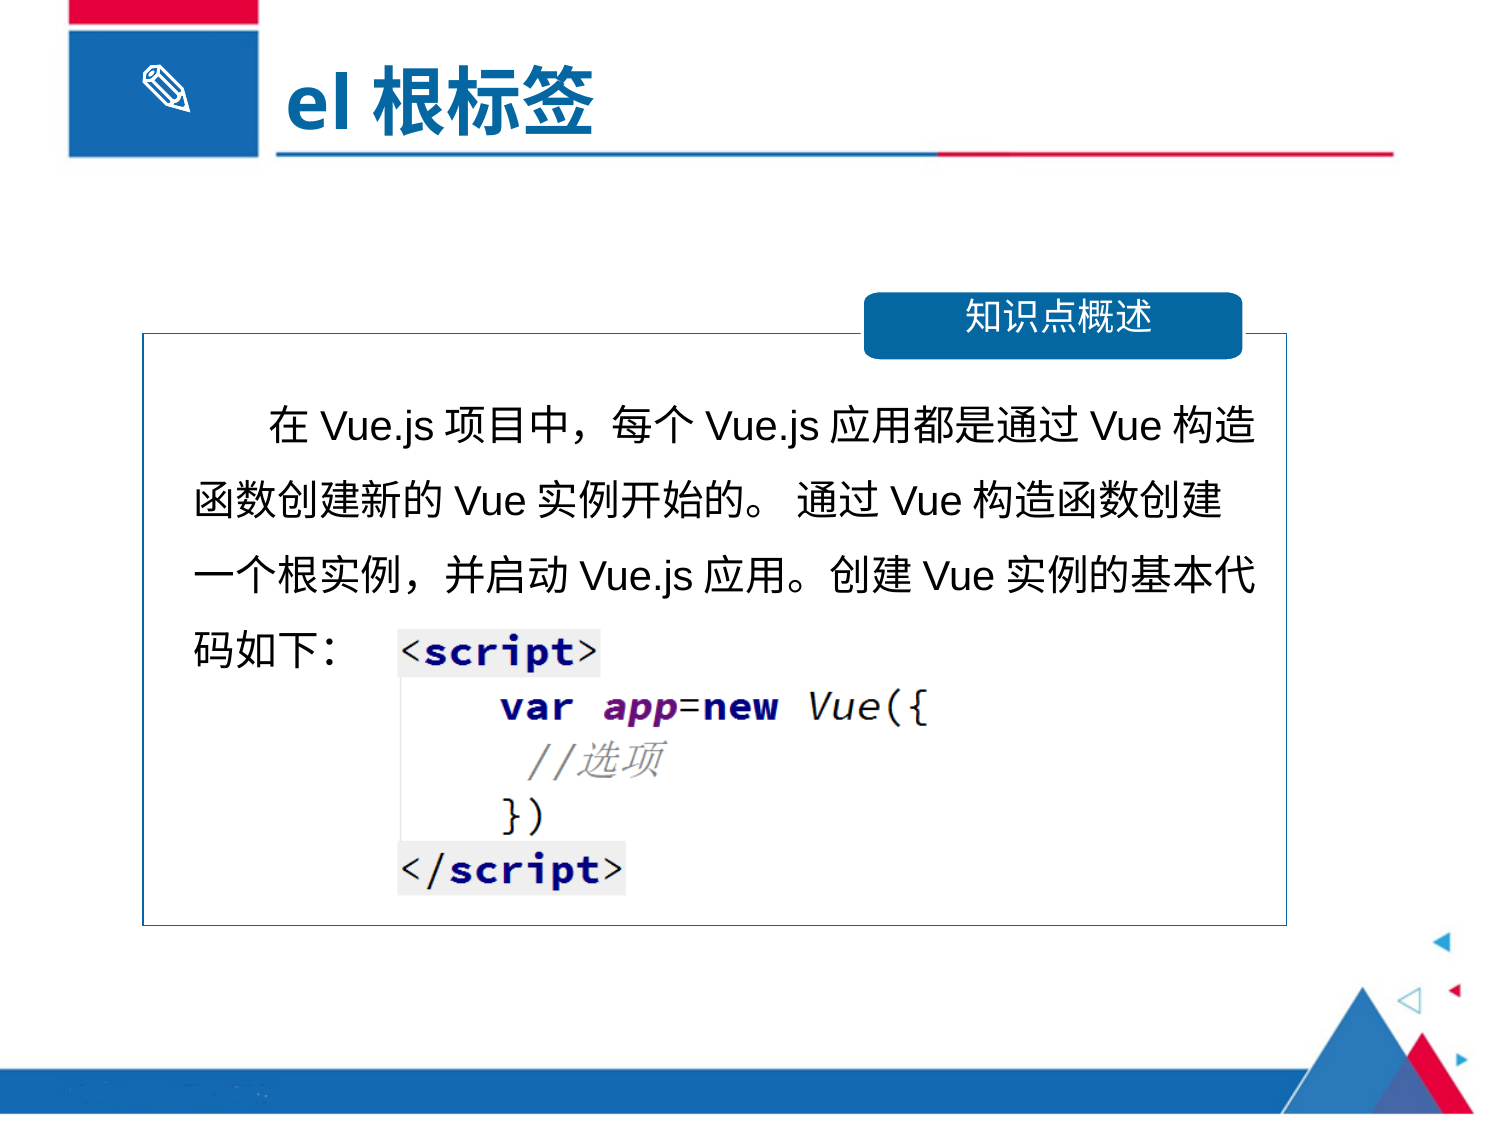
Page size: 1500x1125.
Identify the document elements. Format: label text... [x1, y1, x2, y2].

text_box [143, 290, 1287, 926]
text_box 知识点概述 [885, 285, 1232, 290]
picture [0, 0, 1500, 1125]
text_box el根标签 [271, 39, 1499, 159]
